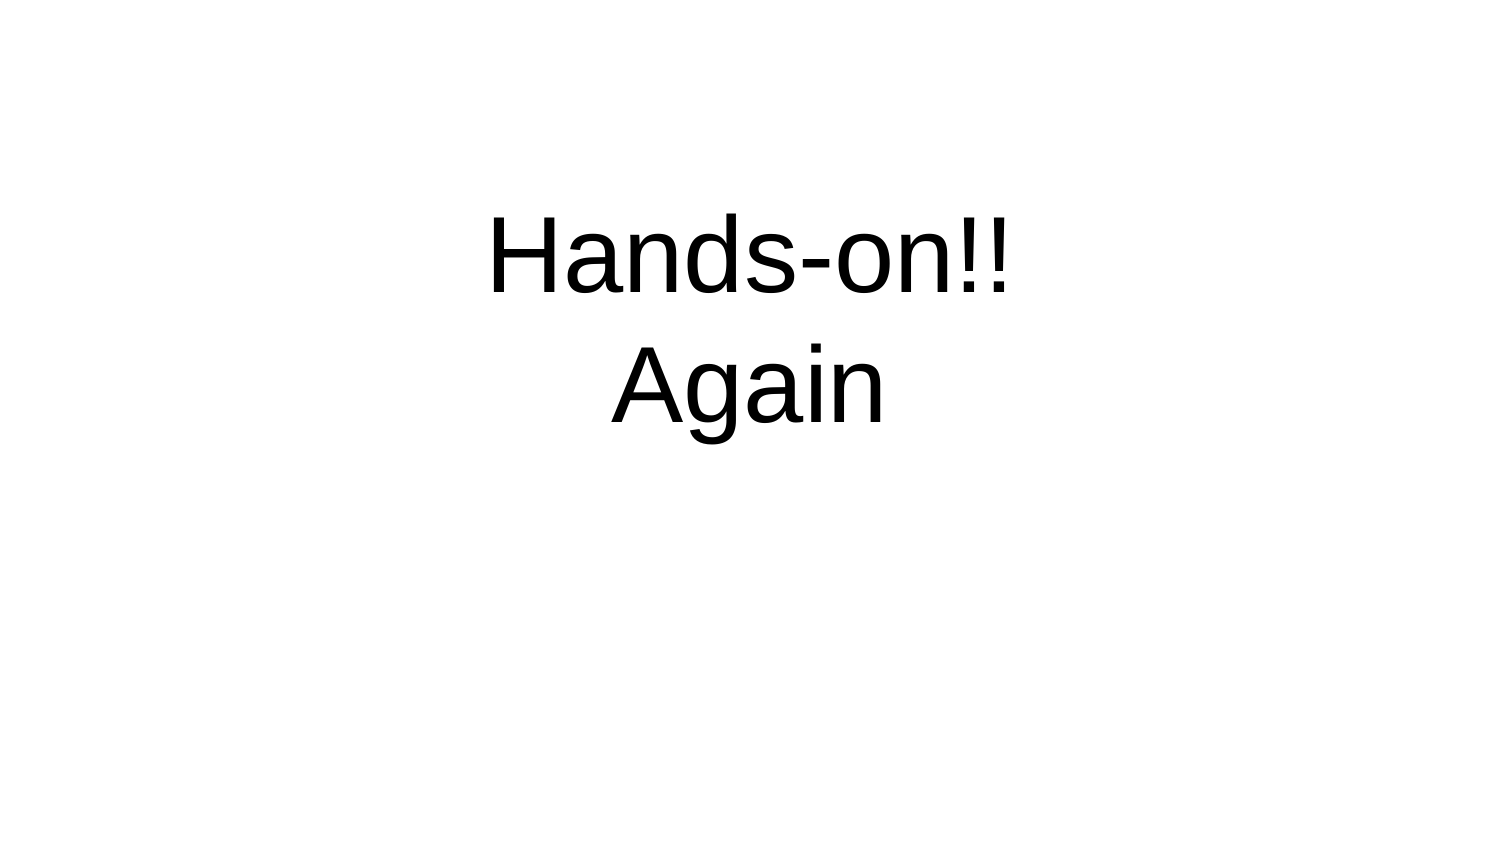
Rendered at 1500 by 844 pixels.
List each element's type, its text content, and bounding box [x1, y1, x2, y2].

title Hands-on!! Again [51, 122, 1449, 459]
